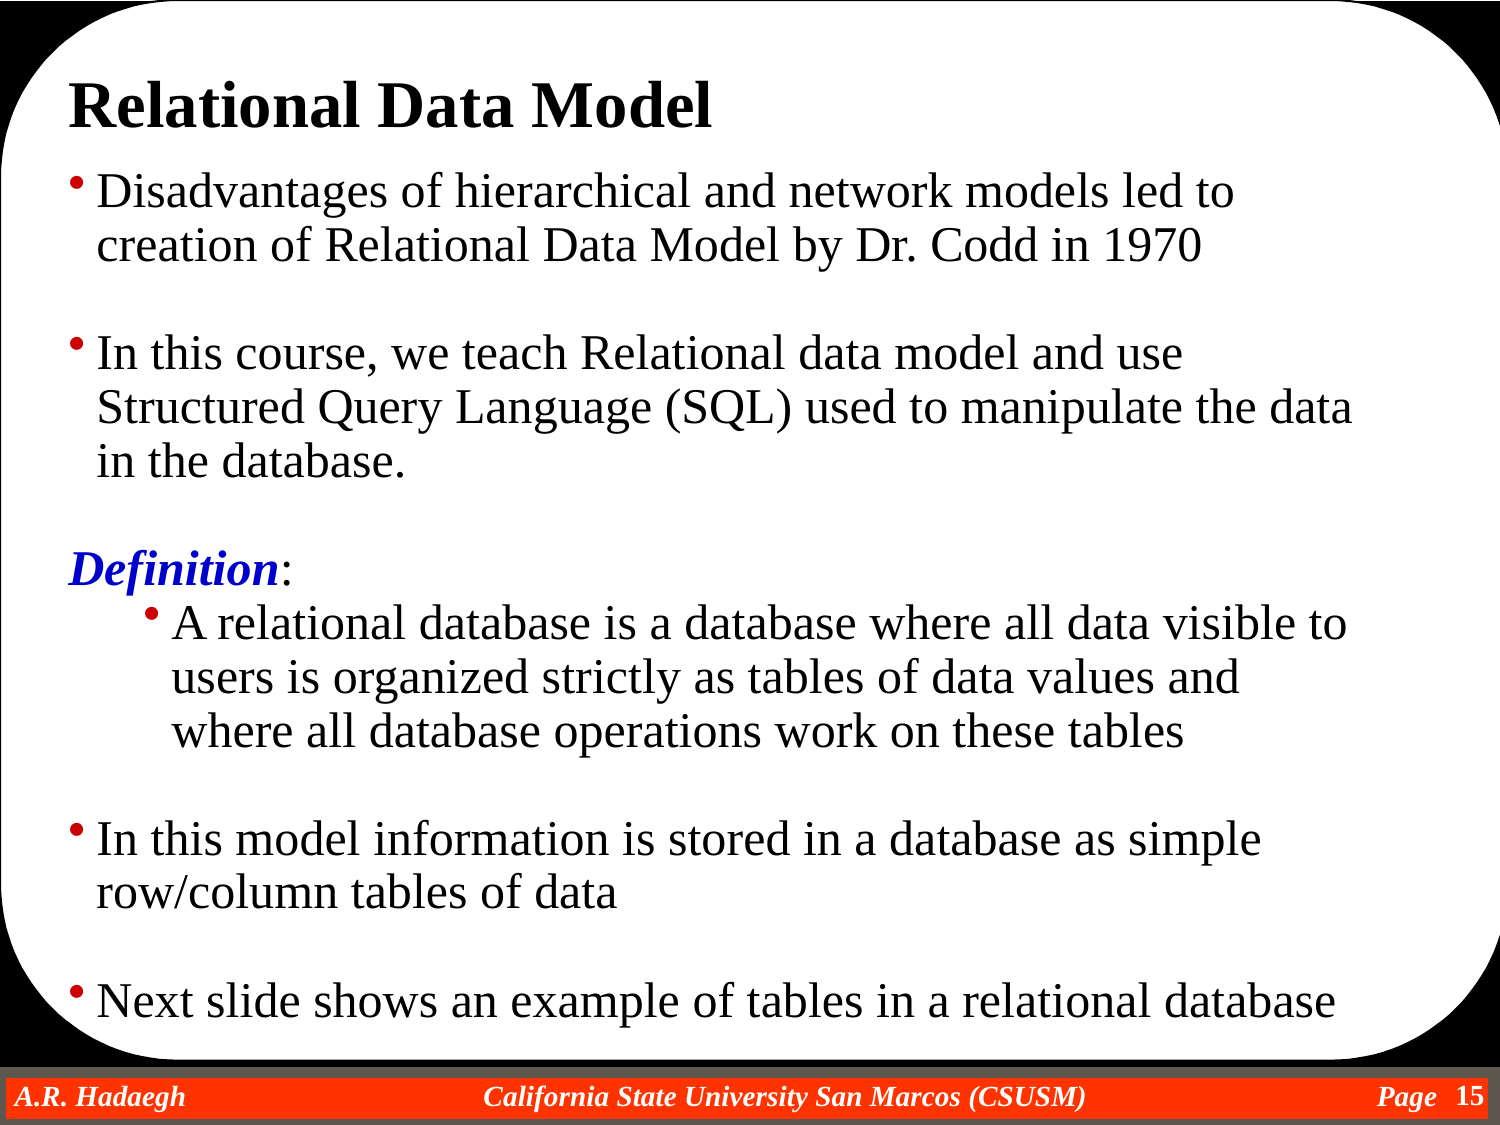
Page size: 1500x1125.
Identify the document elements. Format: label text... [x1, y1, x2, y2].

slide_number 15 [1387, 1068, 1500, 1125]
text_box Relational Data Model Disadvantages of hierarchical and network models led to creation of Relational Data Model by Dr. Codd in 1970 In this course, we teach Relational data model and use Structured Query Language (SQL) used to manipulate the data in the database. Definition: A relational database is a database where all data visible to users is organized strictly as tables of data values and where all database operations work on these tables In this model information is stored in a database as simple row/column tables of data Next slide shows an example of tables in a relational database [53, 62, 1375, 1036]
